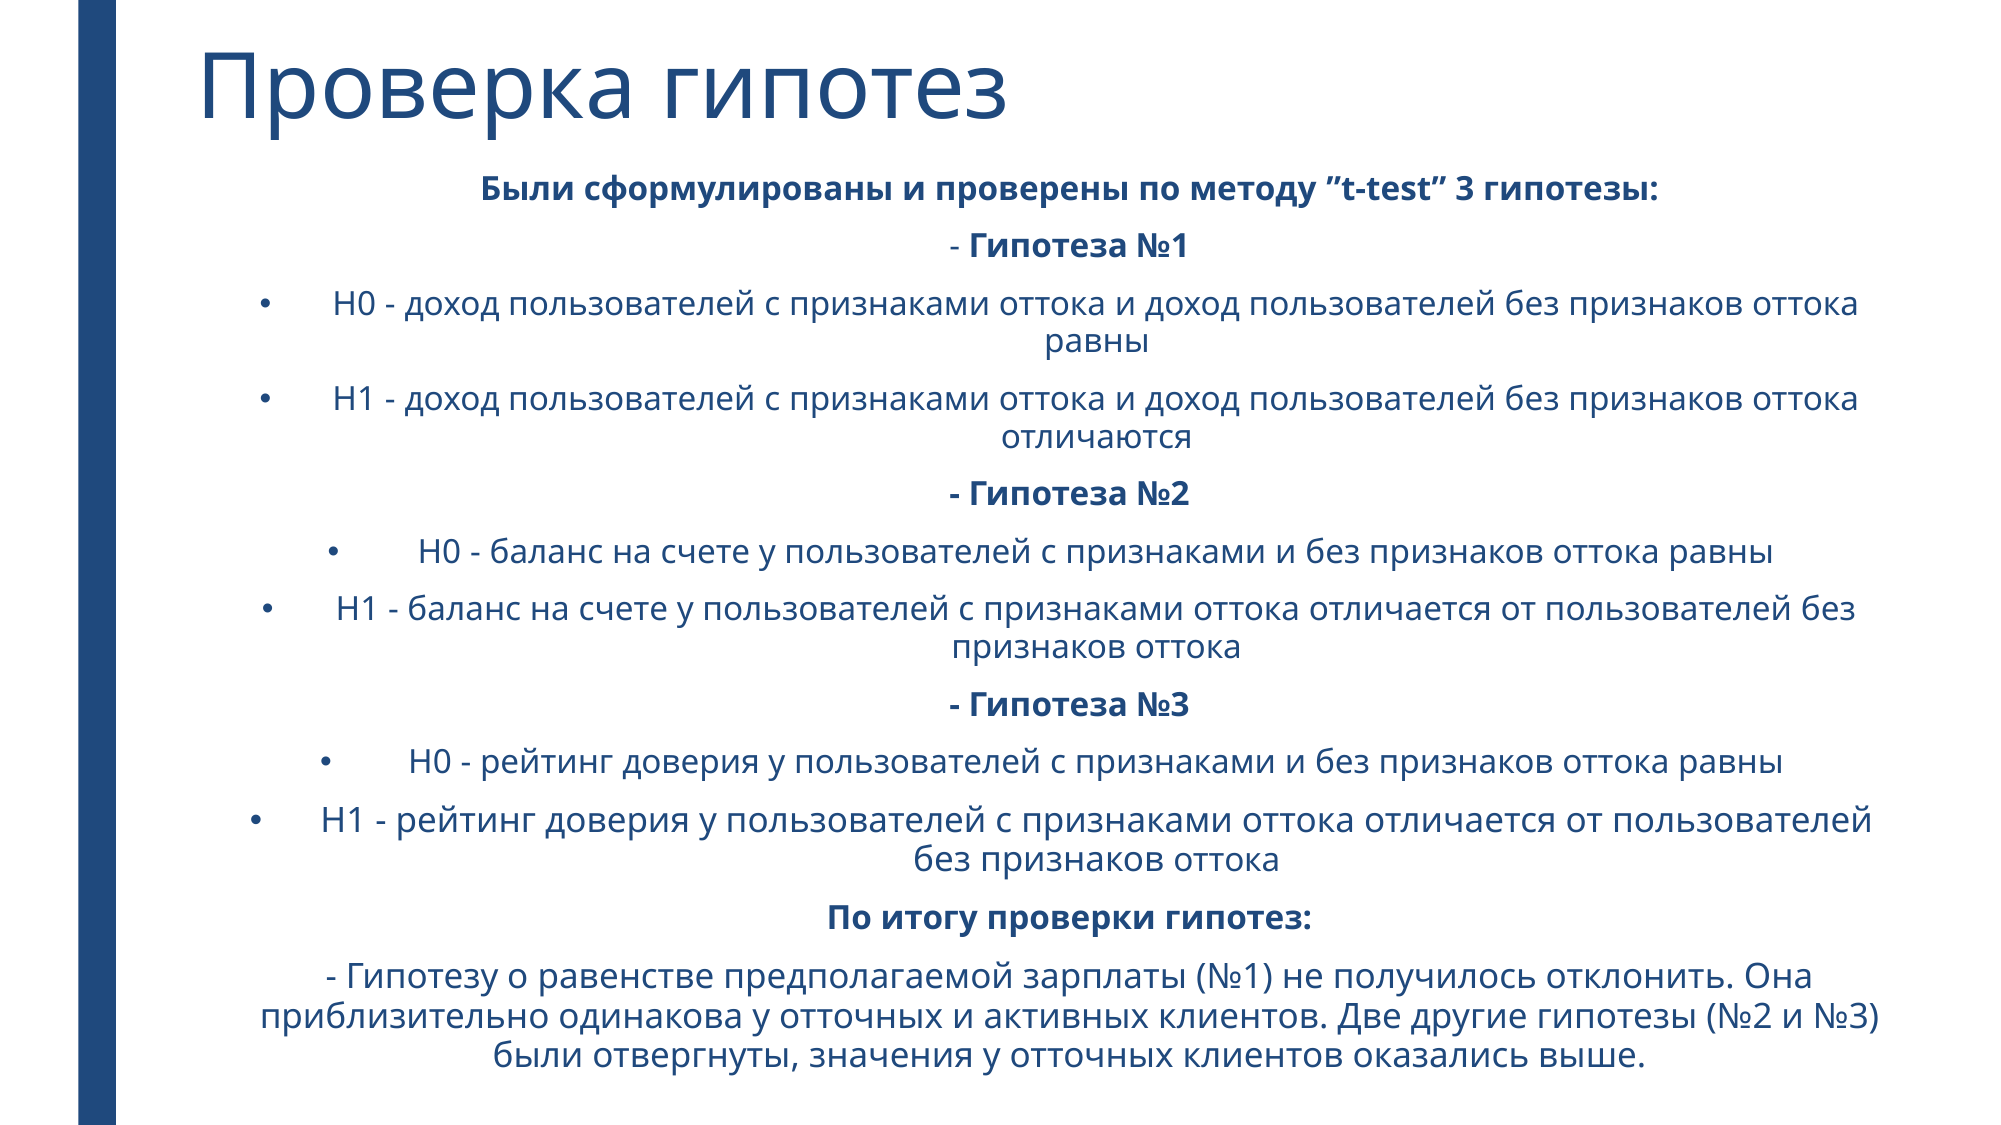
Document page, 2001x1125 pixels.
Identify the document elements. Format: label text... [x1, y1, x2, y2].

text_box Проверка гипотез [181, 33, 1848, 163]
list Были сформулированы и проверены по методу ”t-test” 3 гипотезы: - Гипотеза №1 H0 - доход пользователей с признаками оттока и доход пользователей без признаков оттока равны H1 - доход пользователей с признаками оттока и доход пользователей без признаков оттока отличаются - Гипотеза №2 H0 - баланс на счете у пользователей с признаками и без признаков оттока равны H1 - баланс на счете у пользователей с признаками оттока отличается от пользователей без признаков оттока - Гипотеза №3 H0 - рейтинг доверия у пользователей с признаками и без признаков оттока равны H1 - рейтинг доверия у пользователей с признаками оттока отличается от пользователей без признаков оттока По итогу проверки гипотез: - Гипотезу о равенстве предполагаемой зарплаты (№1) не получилось отклонить. Она приблизительно одинакова у отточных и активных клиентов. Две другие гипотезы (№2 и №3) были отвергнуты, значения у отточных клиентов оказались выше. [225, 162, 1915, 1092]
